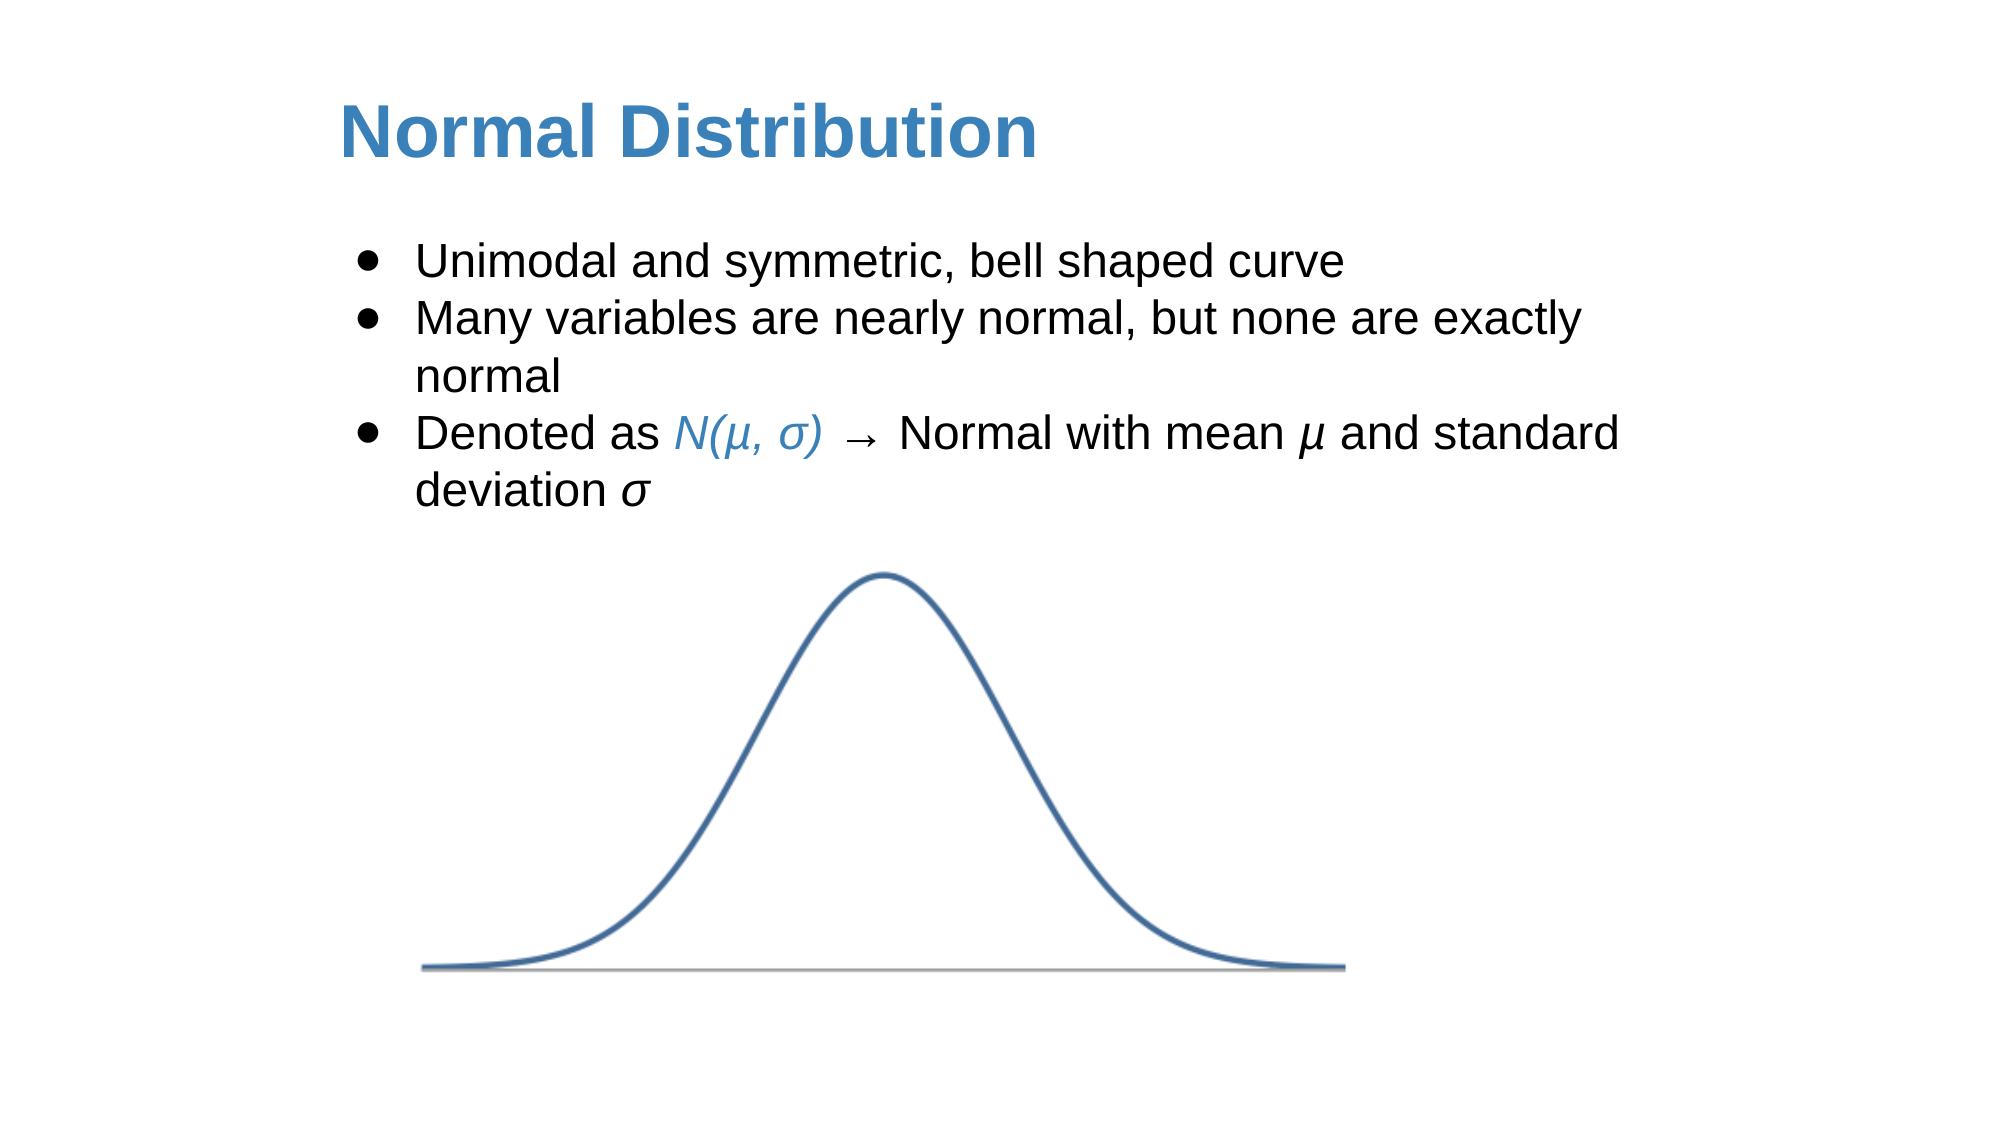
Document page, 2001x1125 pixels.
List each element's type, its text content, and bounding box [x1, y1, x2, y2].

title Normal Distribution [324, 0, 1675, 188]
list Unimodal and symmetric, bell shaped curve Many variables are nearly normal, but none are exactly normal Denoted as N(µ, σ) → Normal with mean µ and standard deviation σ [325, 214, 1675, 550]
picture [402, 562, 1362, 977]
